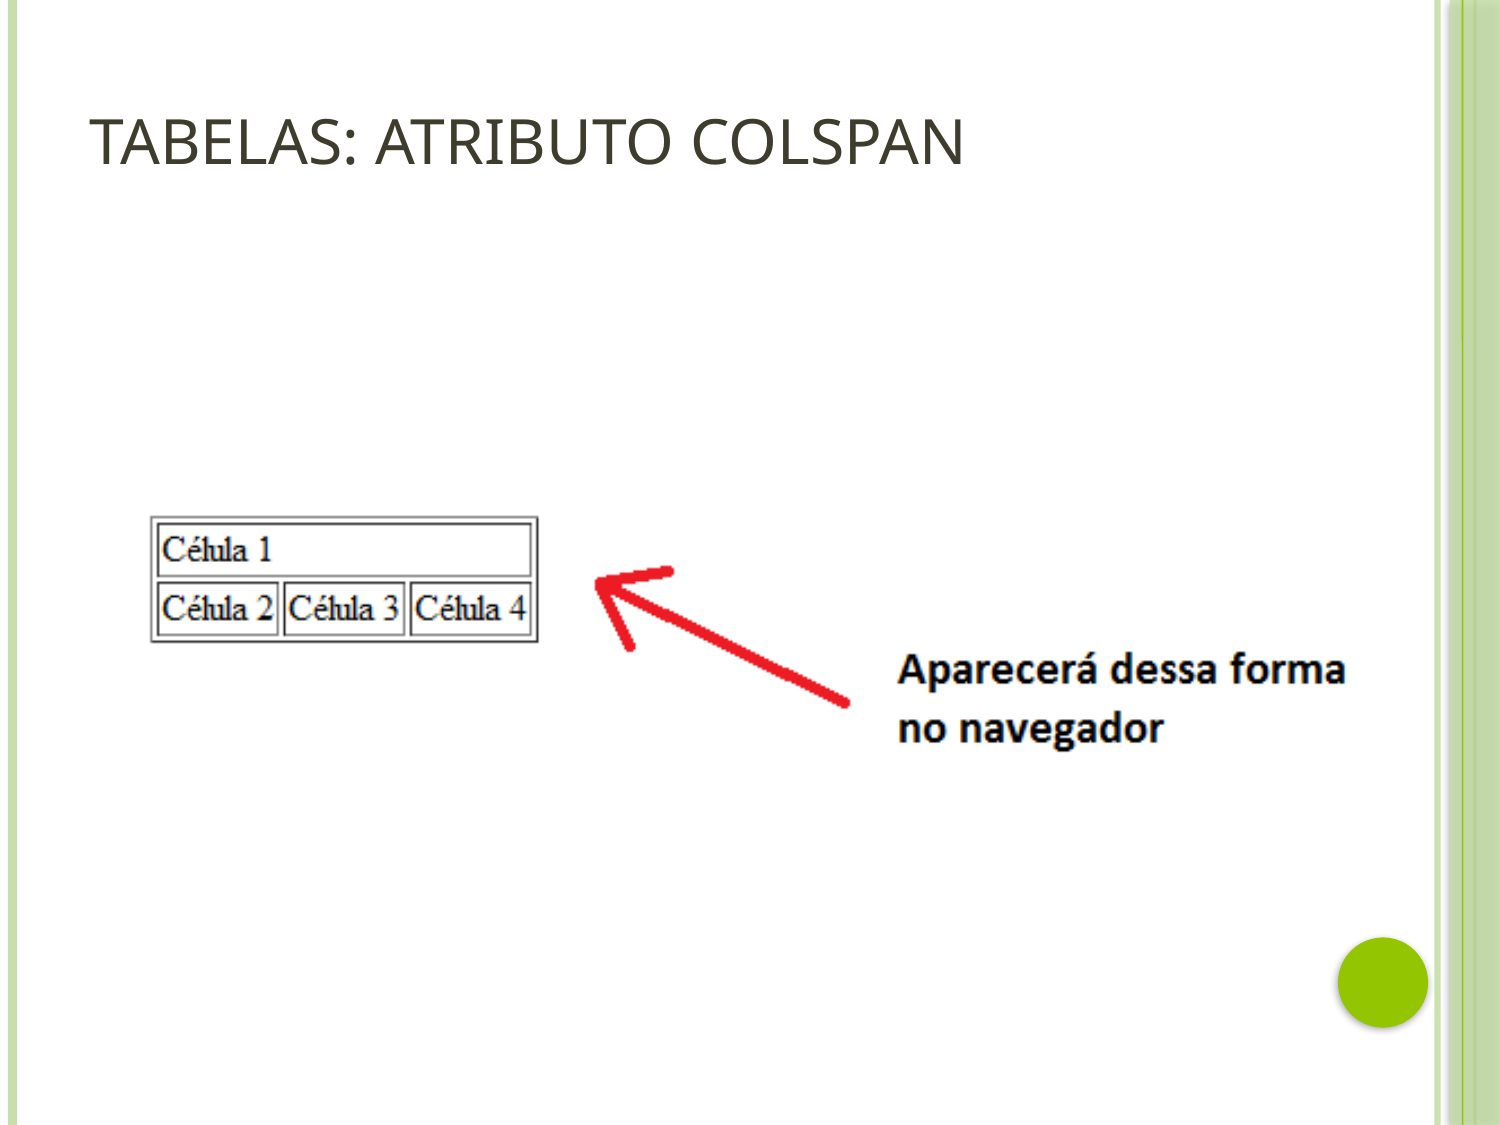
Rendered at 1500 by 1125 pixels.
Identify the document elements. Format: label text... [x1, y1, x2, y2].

picture [135, 502, 1389, 836]
title Tabelas: Atributo colspan [75, 45, 1300, 185]
